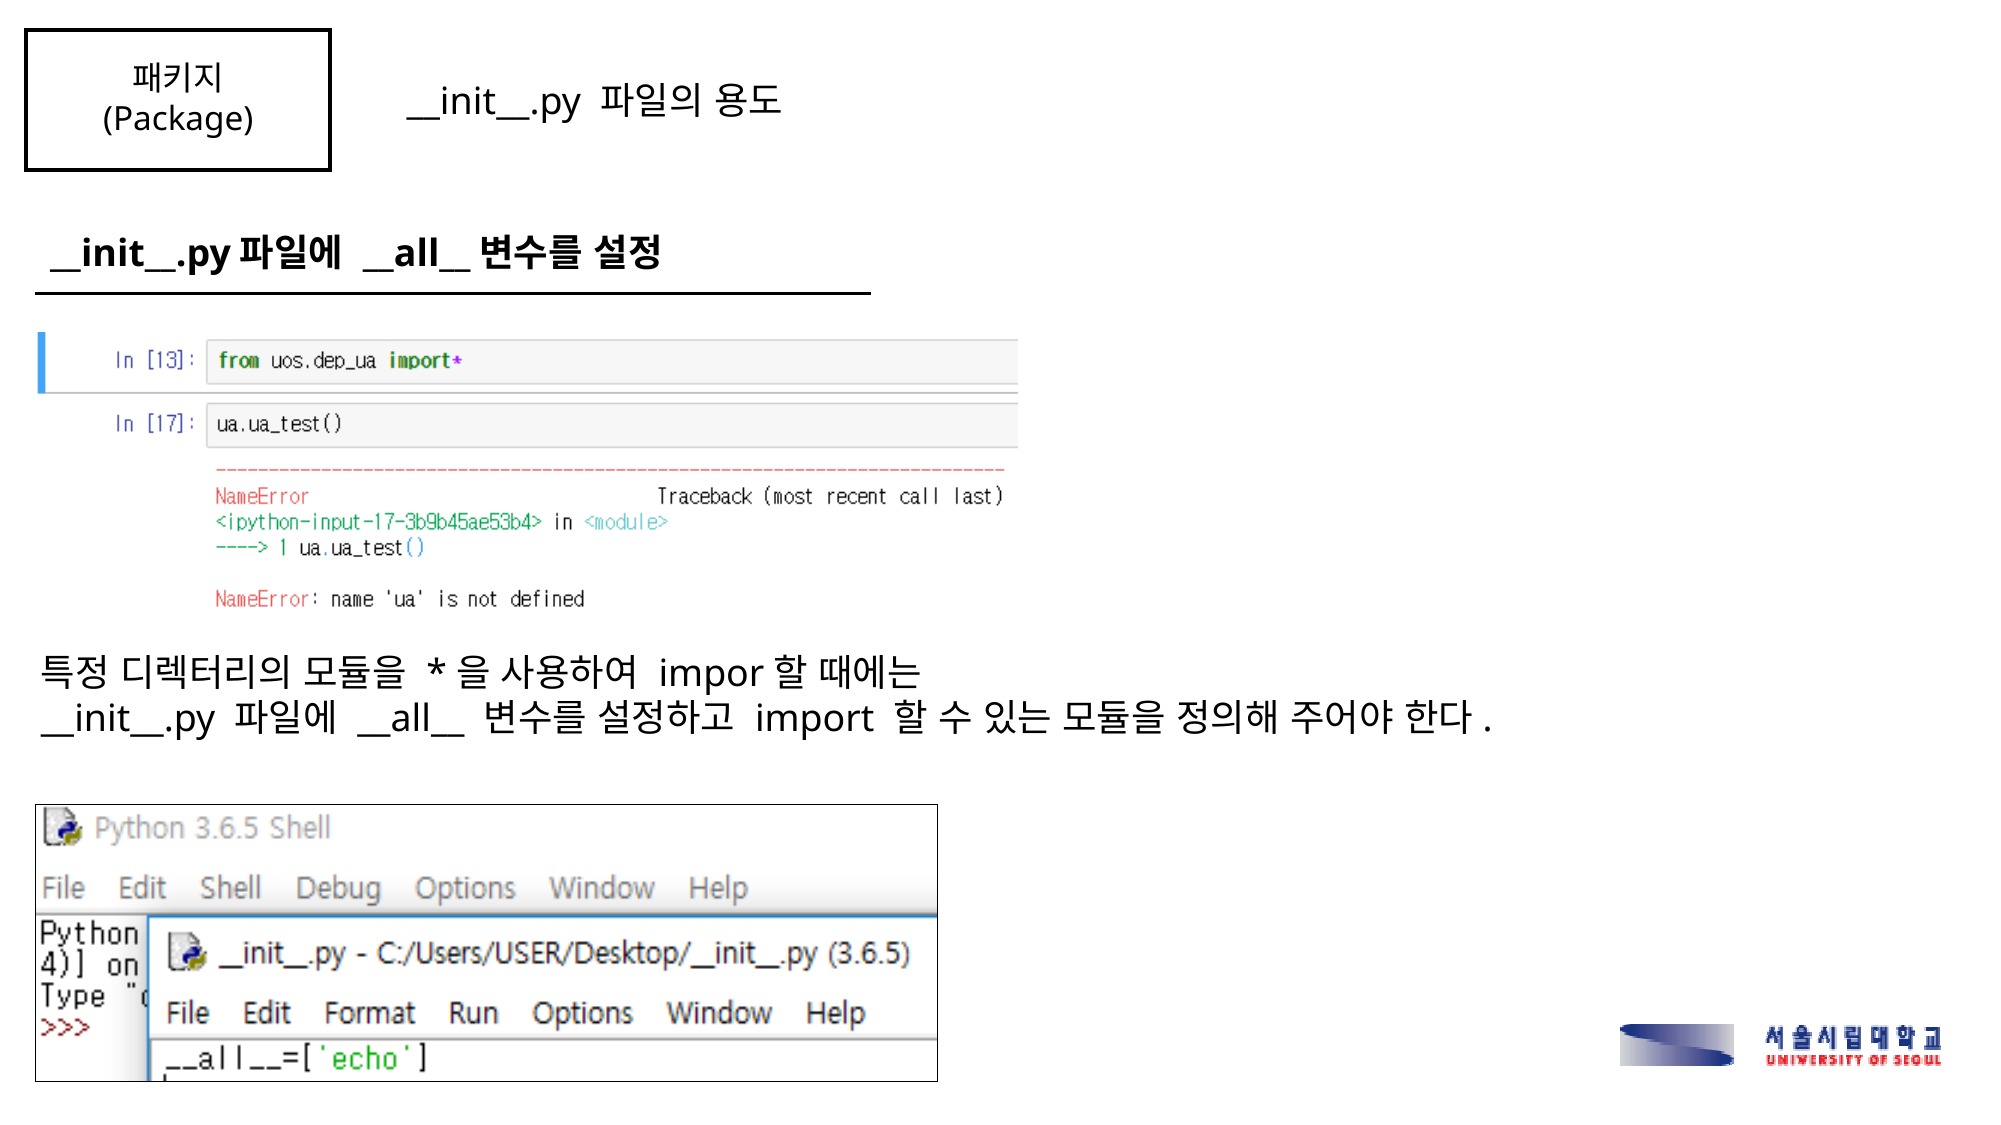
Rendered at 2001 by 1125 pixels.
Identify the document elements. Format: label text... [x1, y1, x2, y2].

picture [1614, 1010, 1950, 1079]
picture [35, 803, 938, 1082]
picture [26, 332, 1019, 631]
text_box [26, 29, 330, 171]
text_box __init__.py 파일의 용도 [391, 69, 938, 129]
text_box 특정 디렉터리의 모듈을 *을 사용하여 impor할 때에는 __init__.py 파일에 __all__ 변수를 설정하고 import 할 수 있는 모듈을 정의해 주어야 한다. [26, 641, 1711, 792]
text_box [35, 221, 871, 294]
